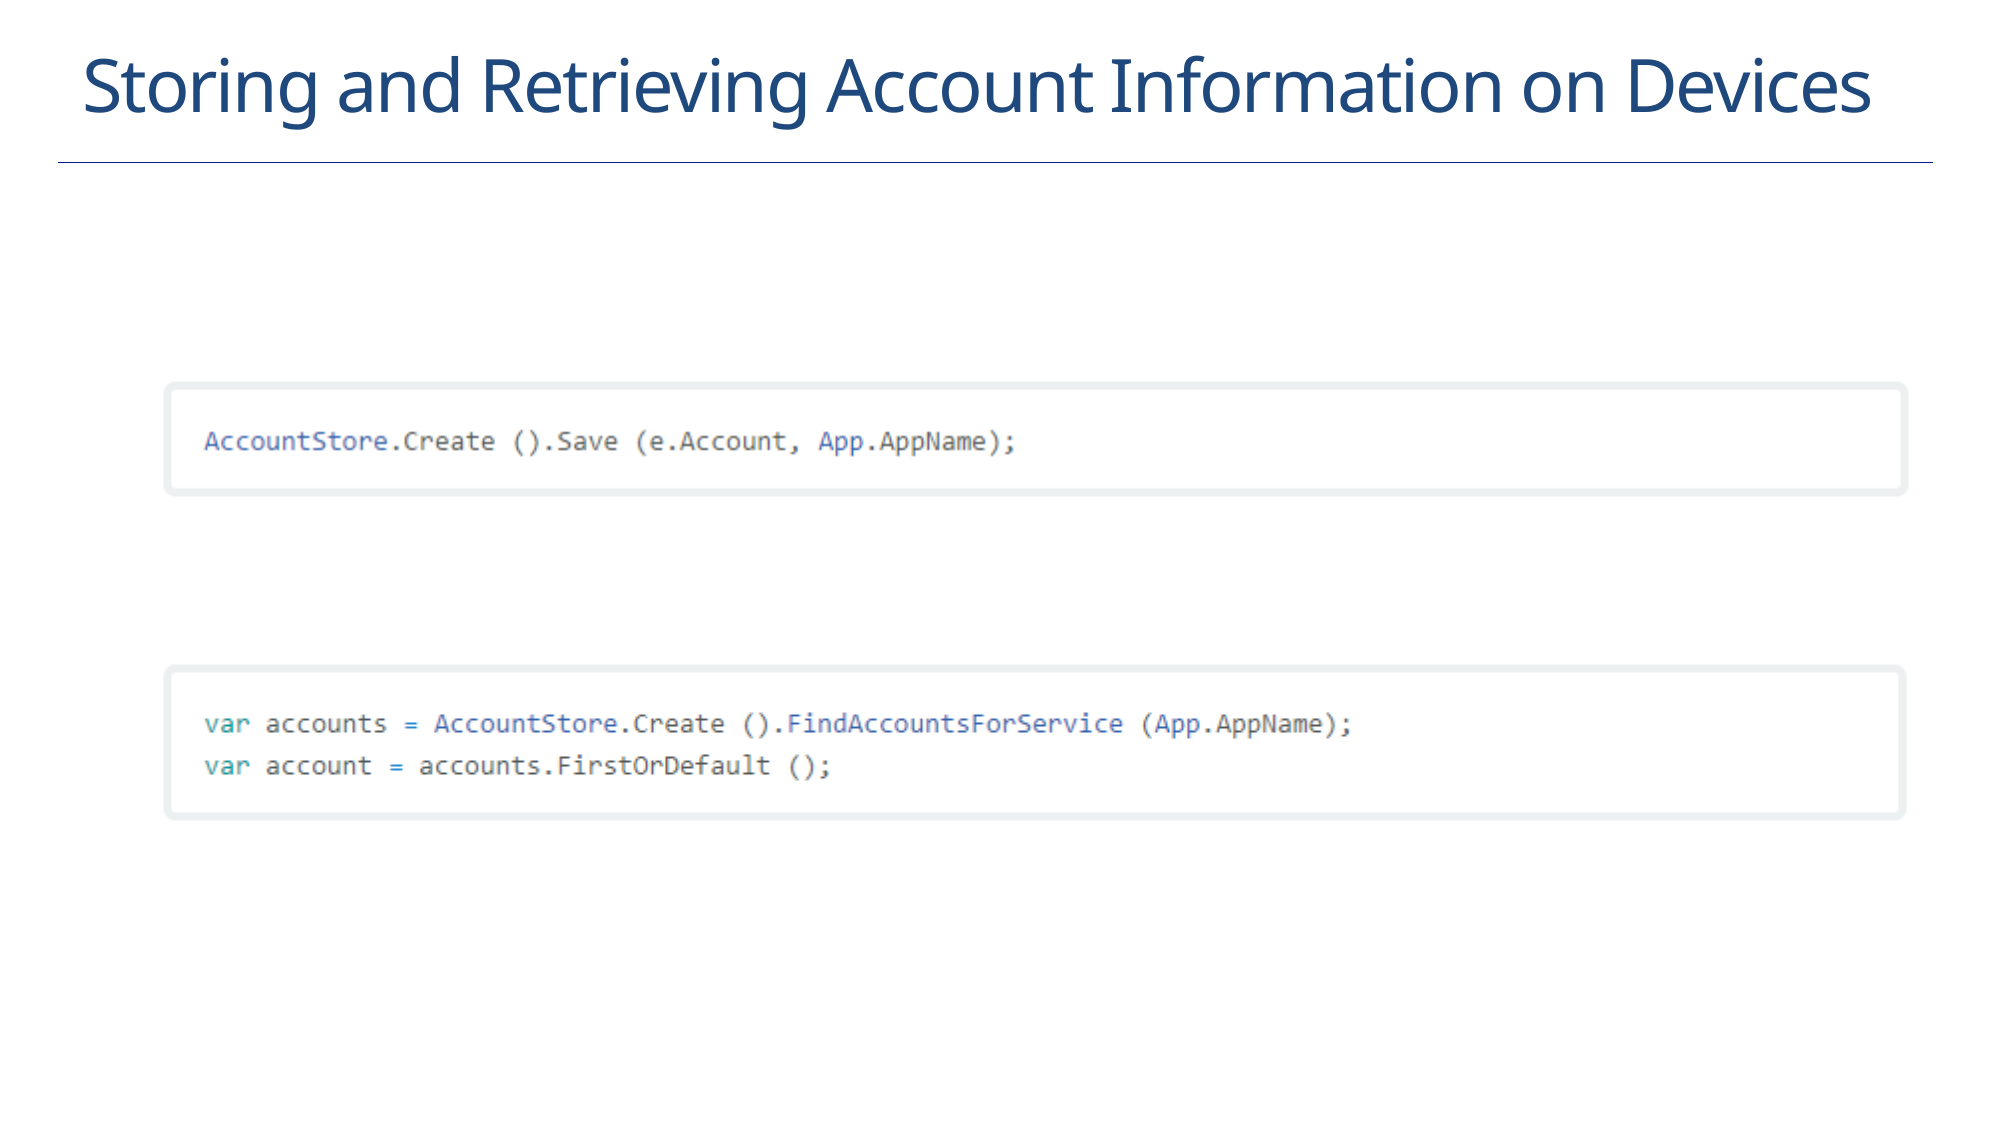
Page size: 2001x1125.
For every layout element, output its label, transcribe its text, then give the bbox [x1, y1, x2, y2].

title Storing and Retrieving Account Information on Devices [58, 33, 1923, 163]
picture [150, 368, 1923, 509]
picture [150, 655, 1923, 837]
